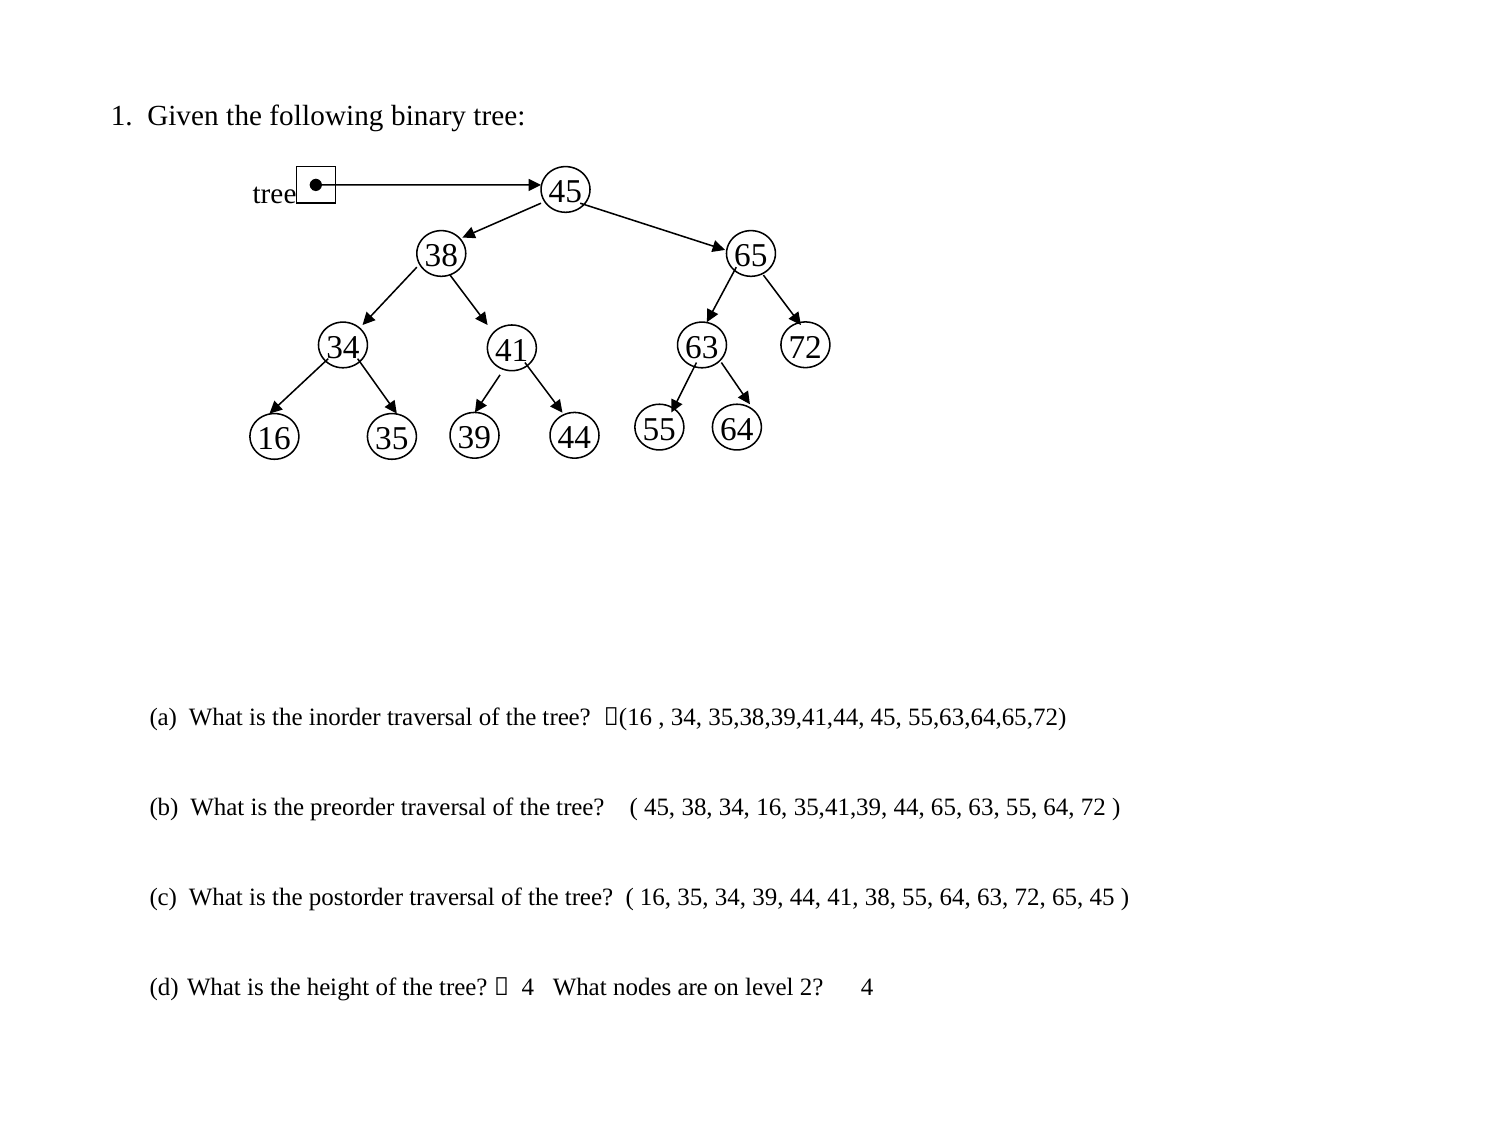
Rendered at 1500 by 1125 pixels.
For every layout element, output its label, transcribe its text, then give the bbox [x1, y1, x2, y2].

text_box (a) What is the inorder traversal of the tree? (16 , 34, 35,38,39,41,44, 45, 55,63,64,65,72) (b) What is the preorder traversal of the tree? ( 45, 38, 34, 16, 35,41,39, 44, 65, 63, 55, 64, 72 ) (c) What is the postorder traversal of the tree? ( 16, 35, 34, 39, 44, 41, 38, 55, 64, 63, 72, 65, 45 ) What is the height of the tree?  4 What nodes are on level 2? 4 [134, 693, 1388, 1038]
text_box 1. Given the following binary tree: [96, 89, 541, 139]
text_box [237, 166, 831, 460]
